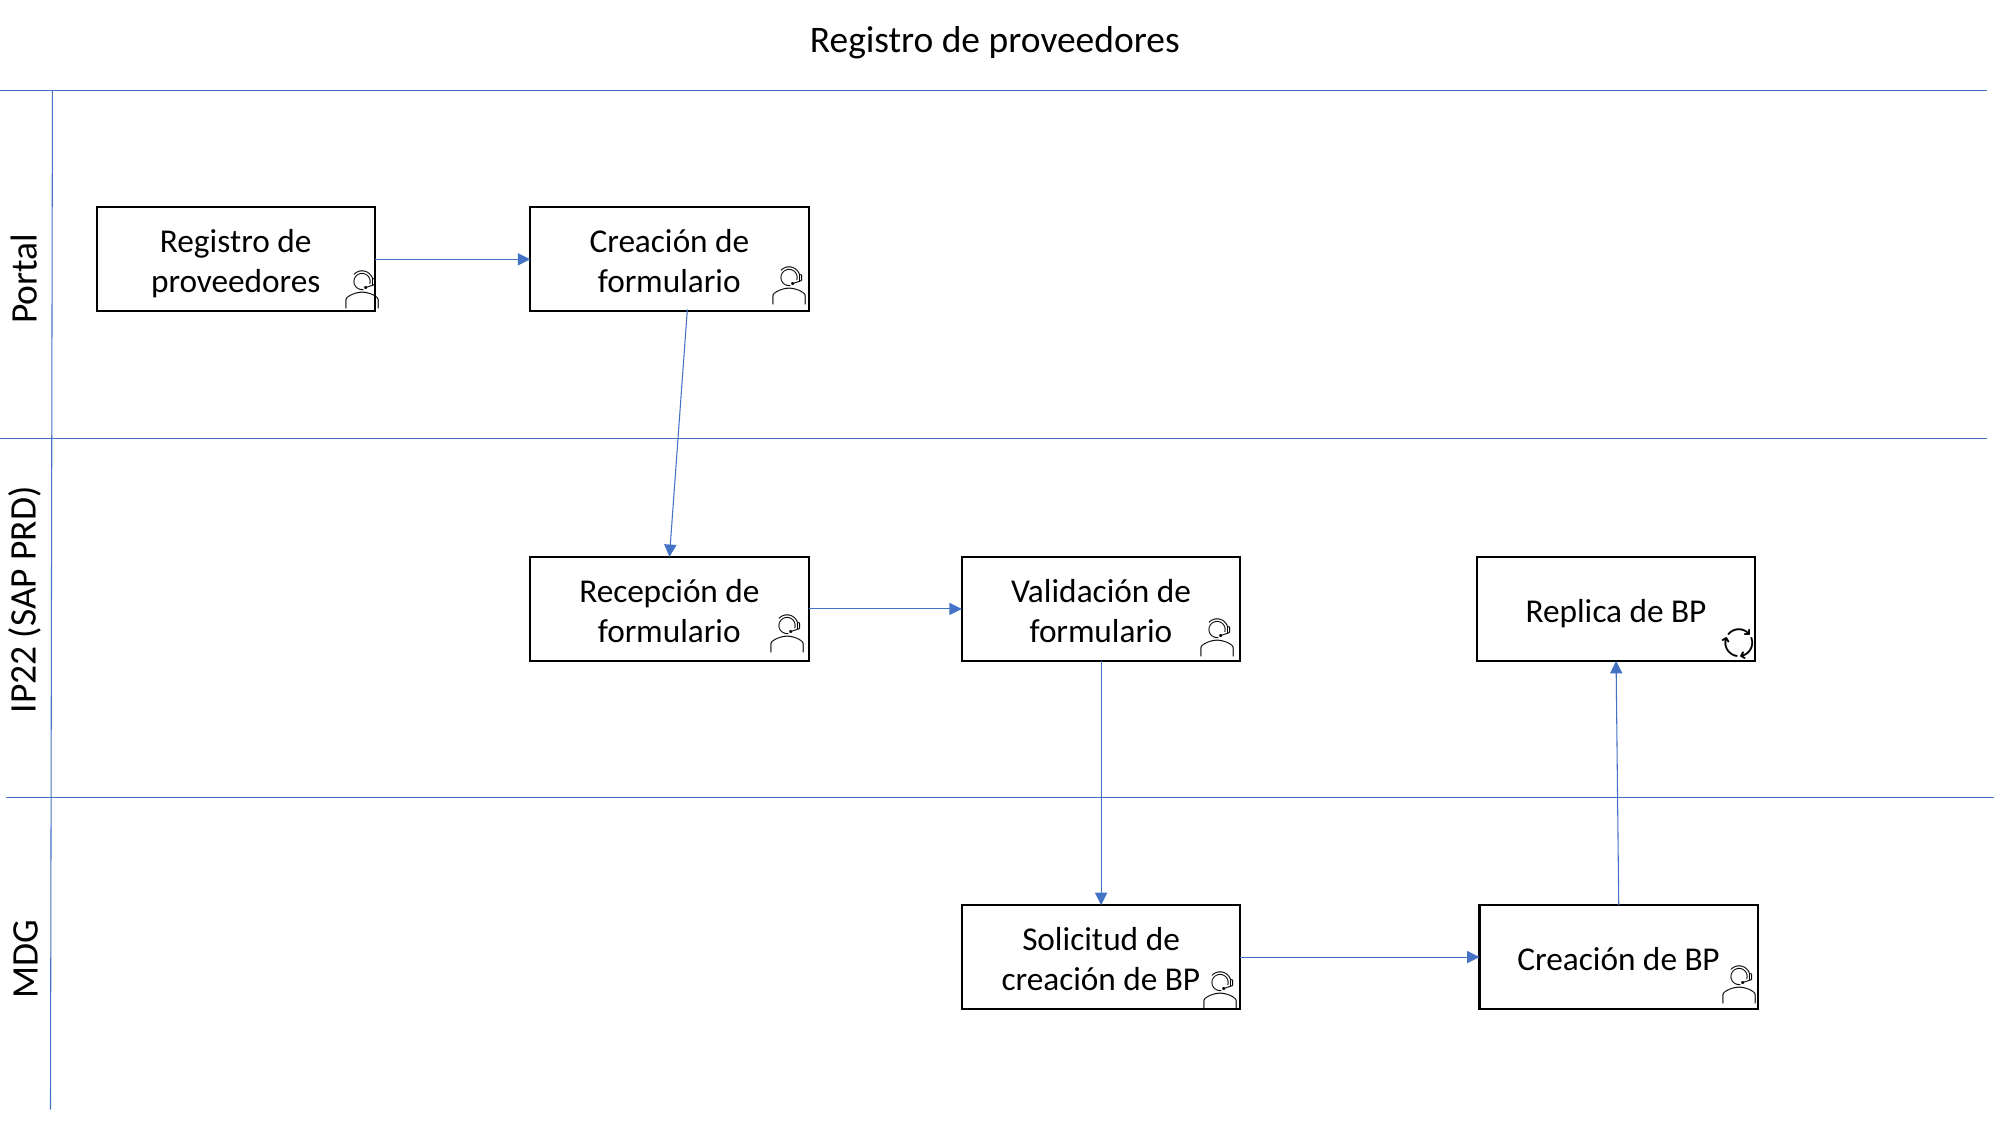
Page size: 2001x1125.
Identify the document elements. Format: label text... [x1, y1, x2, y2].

text_box Replica de BP [1476, 556, 1756, 662]
picture [1715, 620, 1761, 666]
text_box Portal [0, 119, 50, 438]
picture [1195, 965, 1245, 1015]
picture [764, 260, 814, 310]
text_box Recepción de formulario [529, 556, 810, 662]
picture [762, 608, 812, 658]
text_box MDG [0, 799, 53, 1119]
text_box Solicitud de creación de BP [961, 904, 1241, 1010]
text_box Creación de formulario [529, 206, 810, 312]
picture [1192, 612, 1242, 662]
picture [337, 264, 387, 314]
text_box Registro de proveedores [96, 206, 376, 312]
text_box IP22 (SAP PRD) [0, 440, 50, 760]
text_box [669, 309, 688, 557]
text_box Creación de BP [1478, 904, 1759, 1010]
picture [1714, 959, 1764, 1009]
text_box Validación de formulario [961, 556, 1241, 662]
text_box Registro de proveedores [0, 7, 1996, 68]
